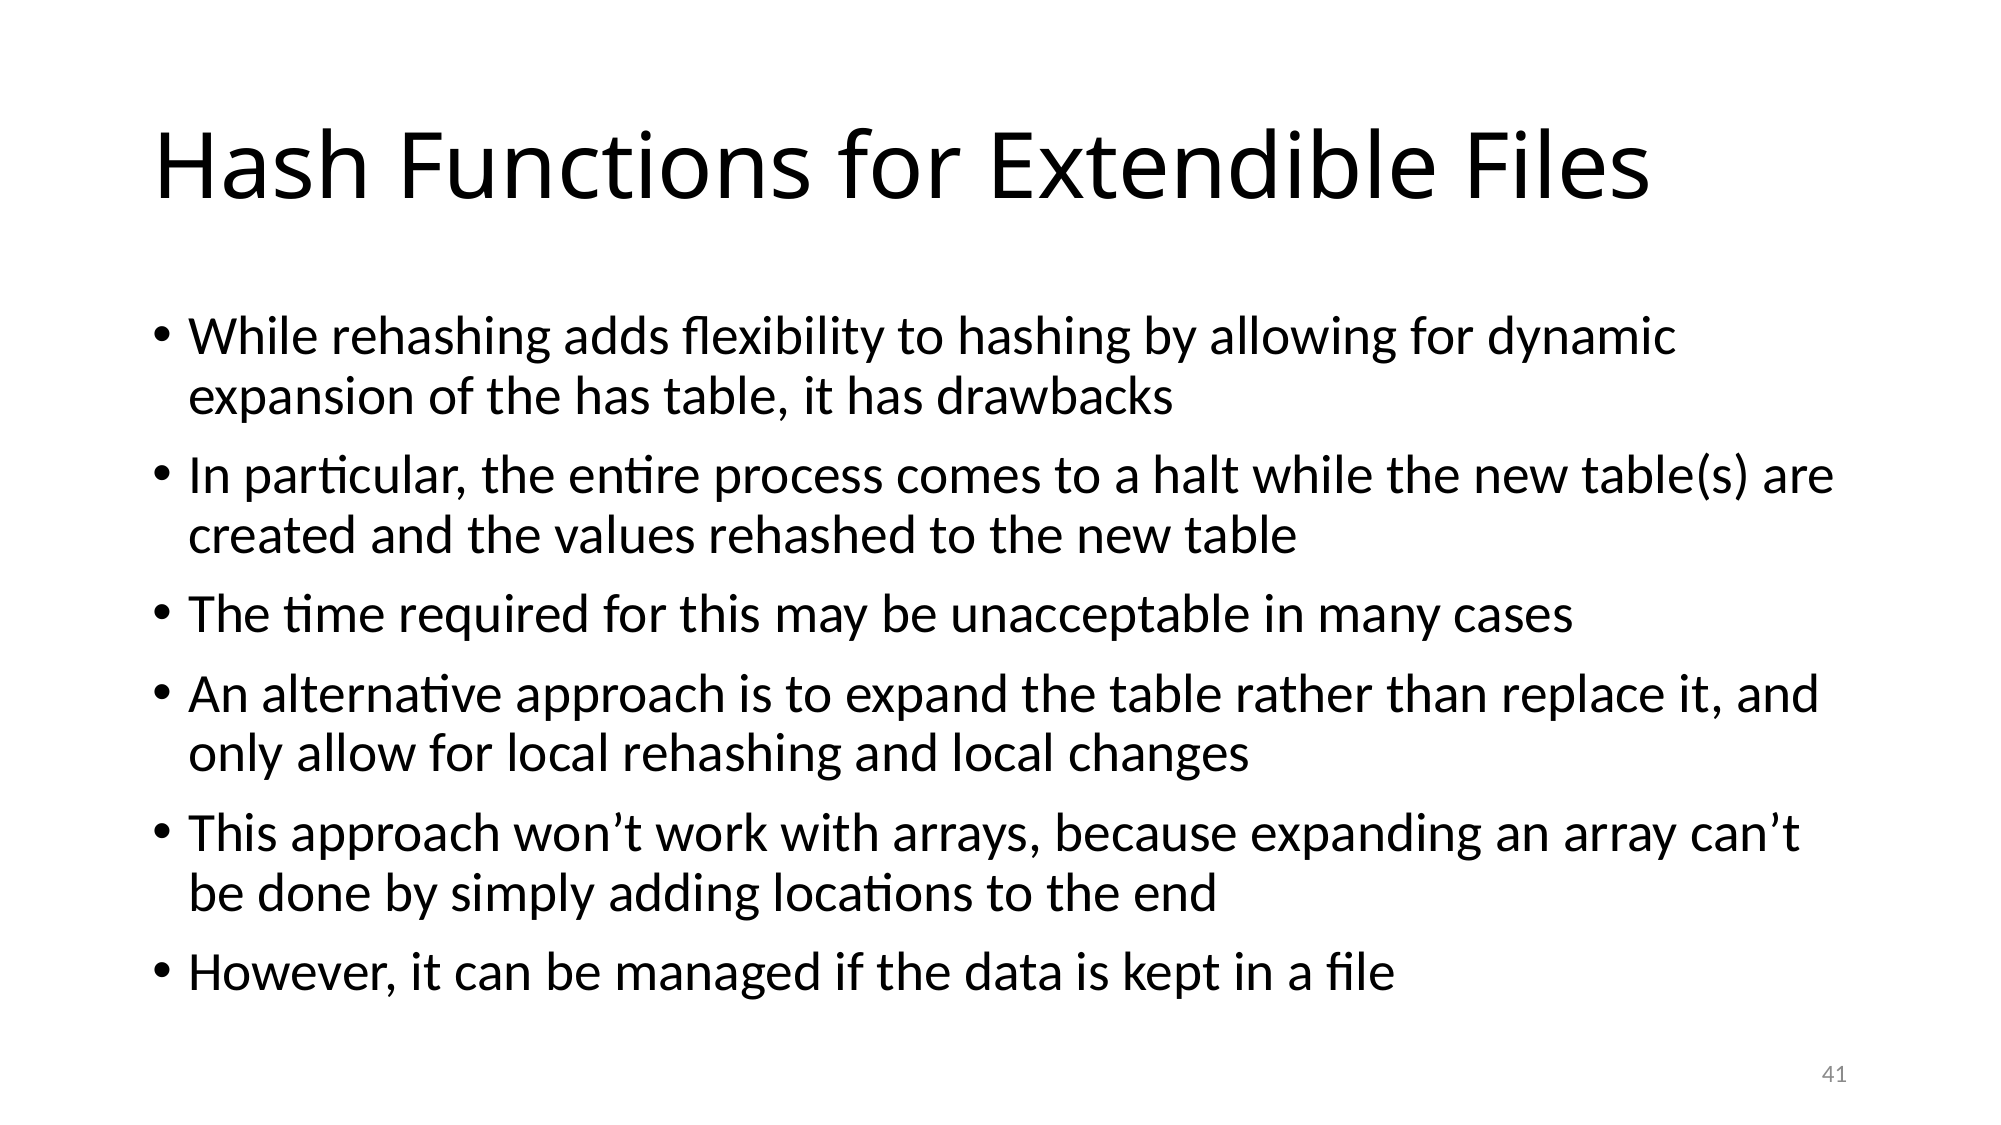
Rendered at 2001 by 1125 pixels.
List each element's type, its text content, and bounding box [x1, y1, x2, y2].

list While rehashing adds flexibility to hashing by allowing for dynamic expansion of the has table, it has drawbacks In particular, the entire process comes to a halt while the new table(s) are created and the values rehashed to the new table The time required for this may be unacceptable in many cases An alternative approach is to expand the table rather than replace it, and only allow for local rehashing and local changes This approach won’t work with arrays, because expanding an array can’t be done by simply adding locations to the end However, it can be managed if the data is kept in a file [137, 299, 1863, 1014]
slide_number 41 [1412, 1042, 1863, 1103]
title Hash Functions for Extendible Files [137, 59, 1863, 278]
